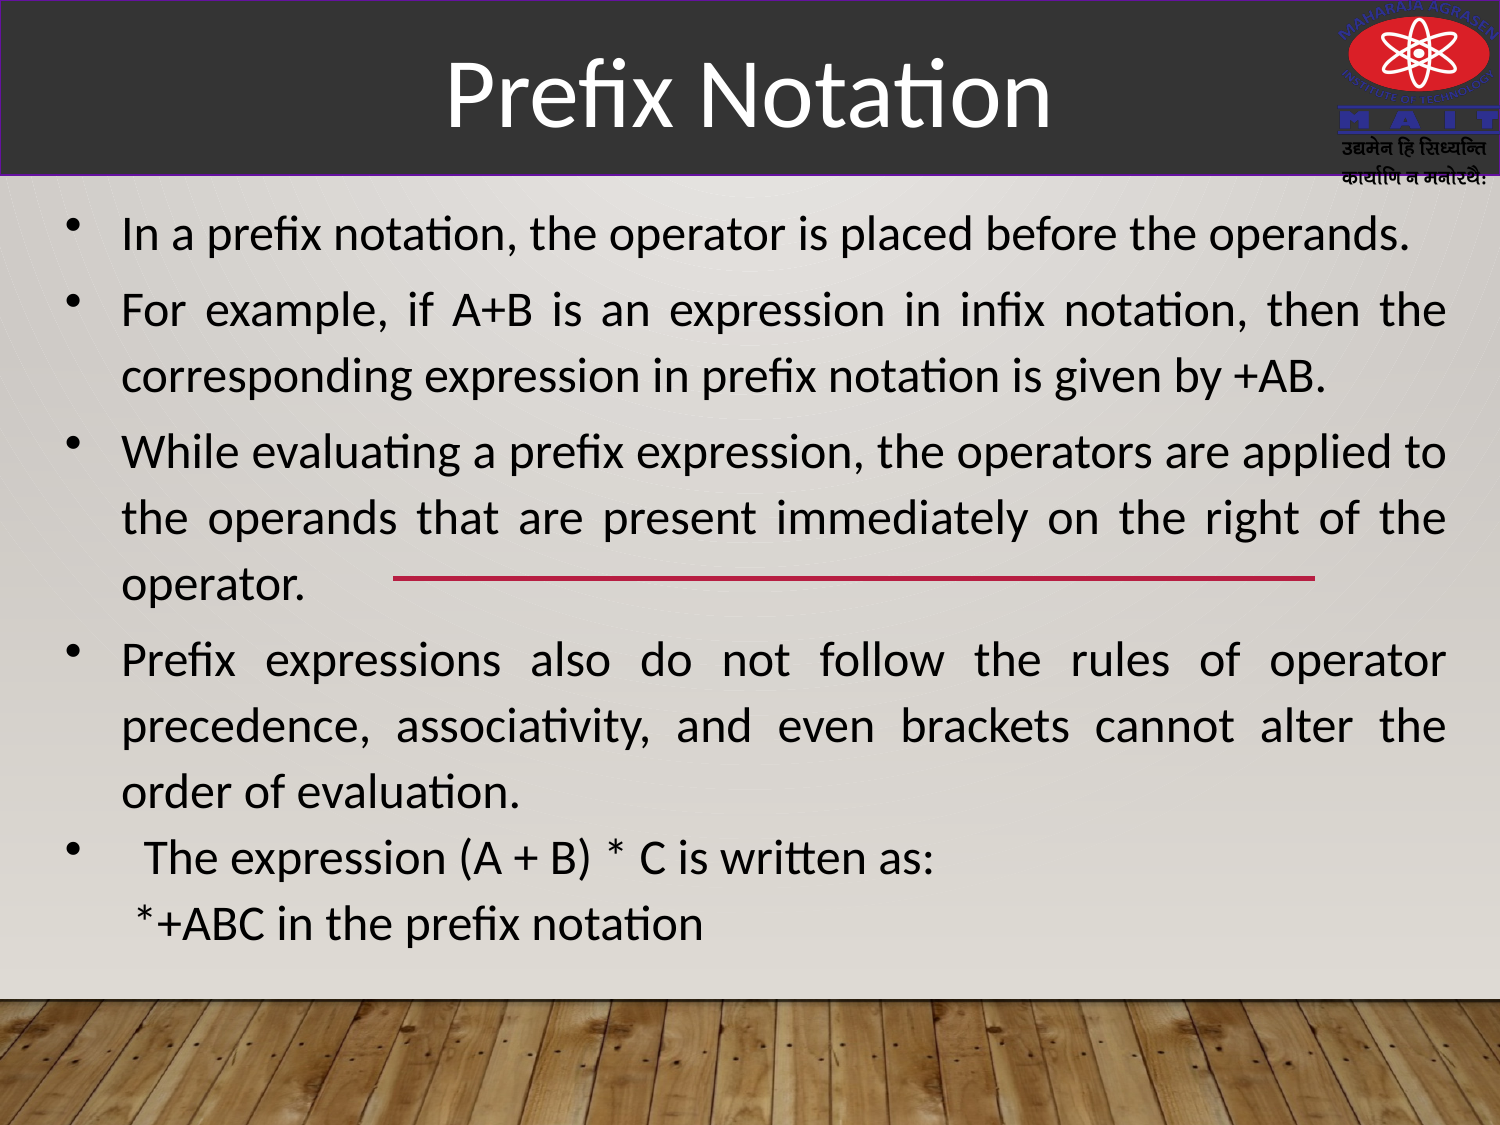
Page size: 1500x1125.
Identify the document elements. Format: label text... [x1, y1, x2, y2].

picture [0, 999, 1500, 1125]
picture [1337, 0, 1500, 191]
text_box Prefix Notation [0, 0, 1337, 176]
text_box In a prefix notation, the operator is placed before the operands. For example, if A+B is an expression in infix notation, then the corresponding expression in prefix notation is given by +AB. While evaluating a prefix expression, the operators are applied to the operands that are present immediately on the right of the operator. Prefix expressions also do not follow the rules of operator precedence, associativity, and even brackets cannot alter the order of evaluation. The expression (A + B) * C is written as: *+ABC in the prefix notation [49, 187, 1463, 1071]
